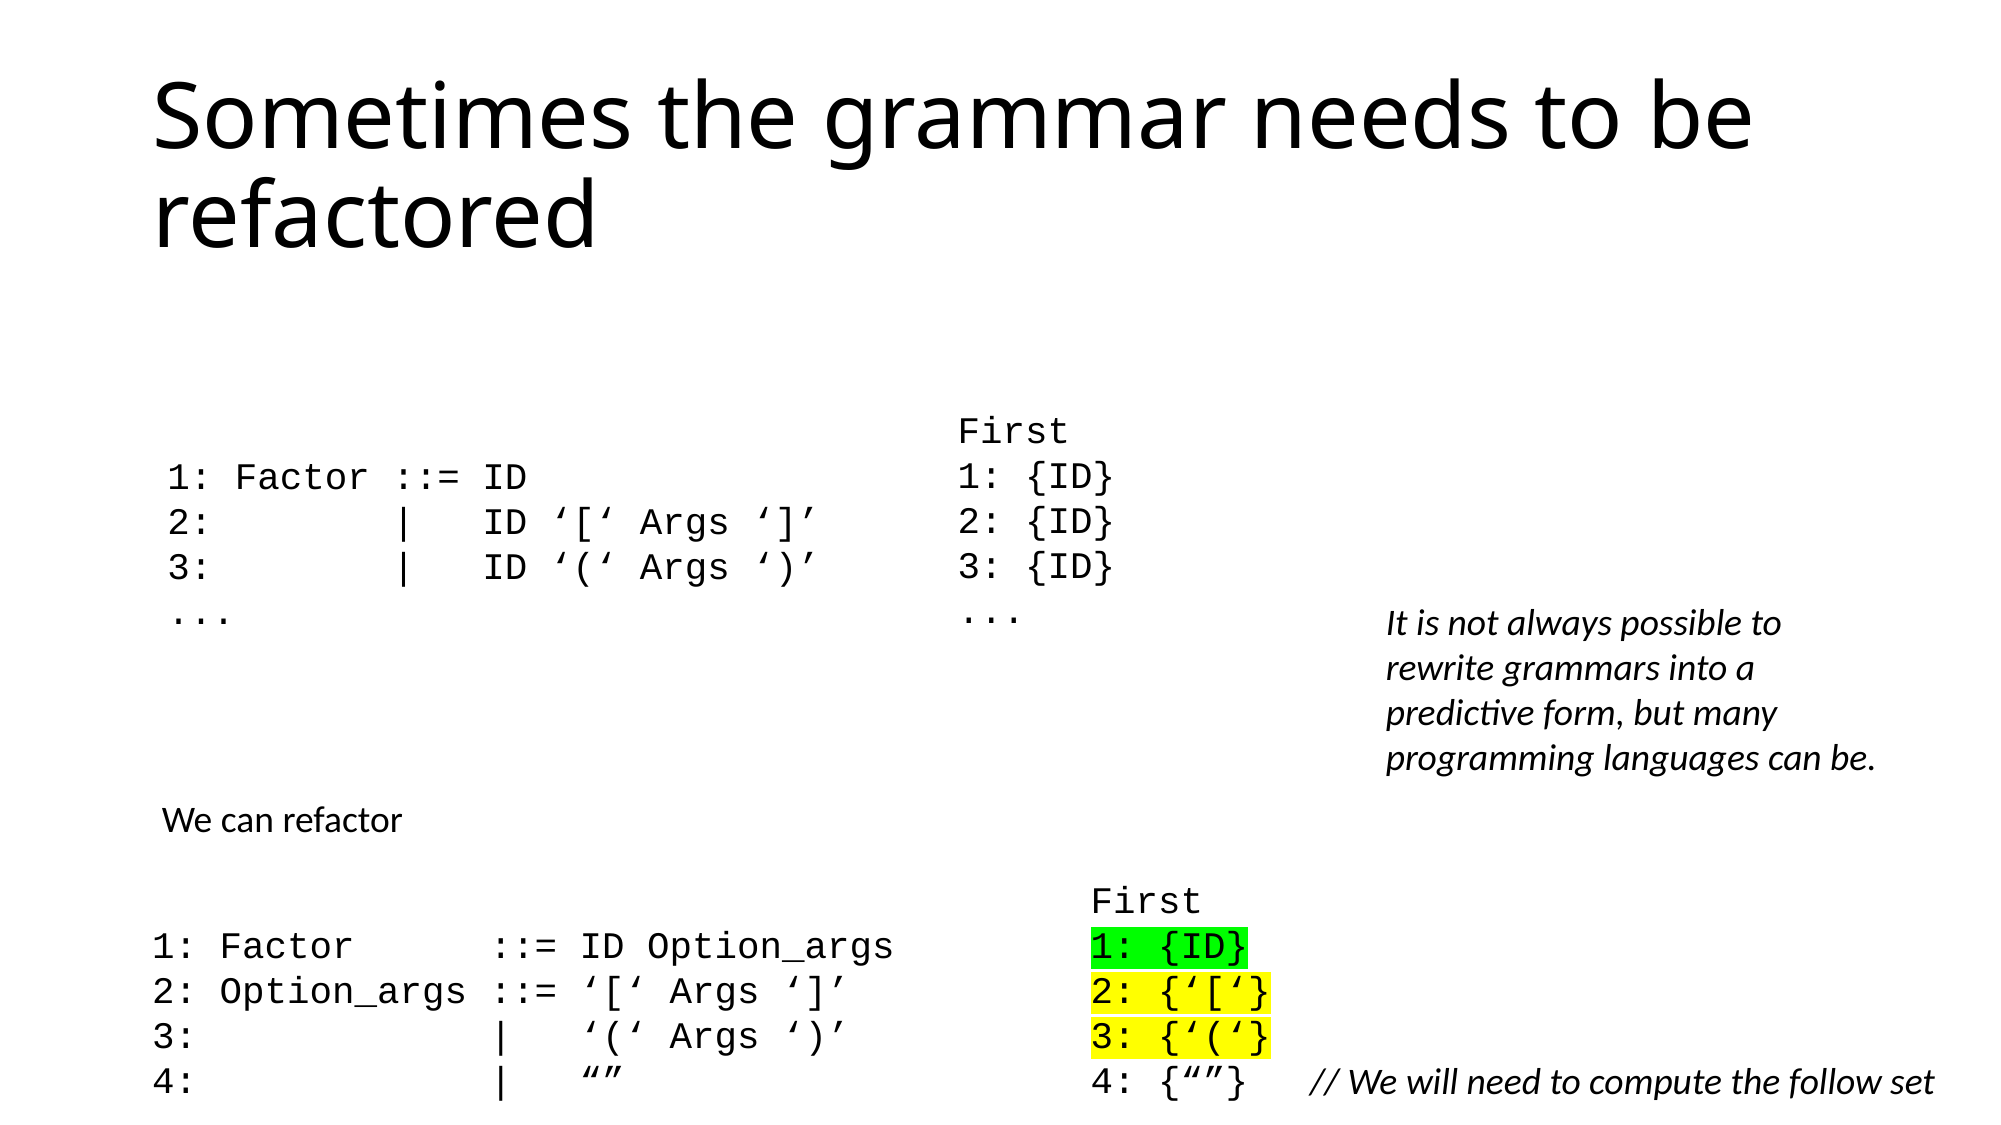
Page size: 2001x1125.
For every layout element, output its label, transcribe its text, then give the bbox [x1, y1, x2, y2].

text_box We can refactor [147, 787, 419, 848]
text_box First 1: {ID} 2: {‘[‘} 3: {‘(‘} 4: {“”} [1075, 868, 1343, 1108]
text_box // We will need to compute the follow set [1295, 1049, 1951, 1110]
text_box It is not always possible to rewrite grammars into a predictive form, but many programming languages can be. [1371, 590, 1893, 786]
text_box 1: Factor ::= ID Option_args 2: Option_args ::= ‘[‘ Args ‘]’ 3: | ‘(‘ Args ‘)’ 4: | “” [137, 913, 1001, 1109]
text_box First 1: {ID} 2: {ID} 3: {ID} ... [942, 398, 1209, 639]
title Sometimes the grammar needs to be refactored [137, 59, 1863, 278]
text_box 1: Factor ::= ID 2: | ID ‘[‘ Args ‘]’ 3: | ID ‘(‘ Args ‘)’ ... [152, 444, 888, 640]
